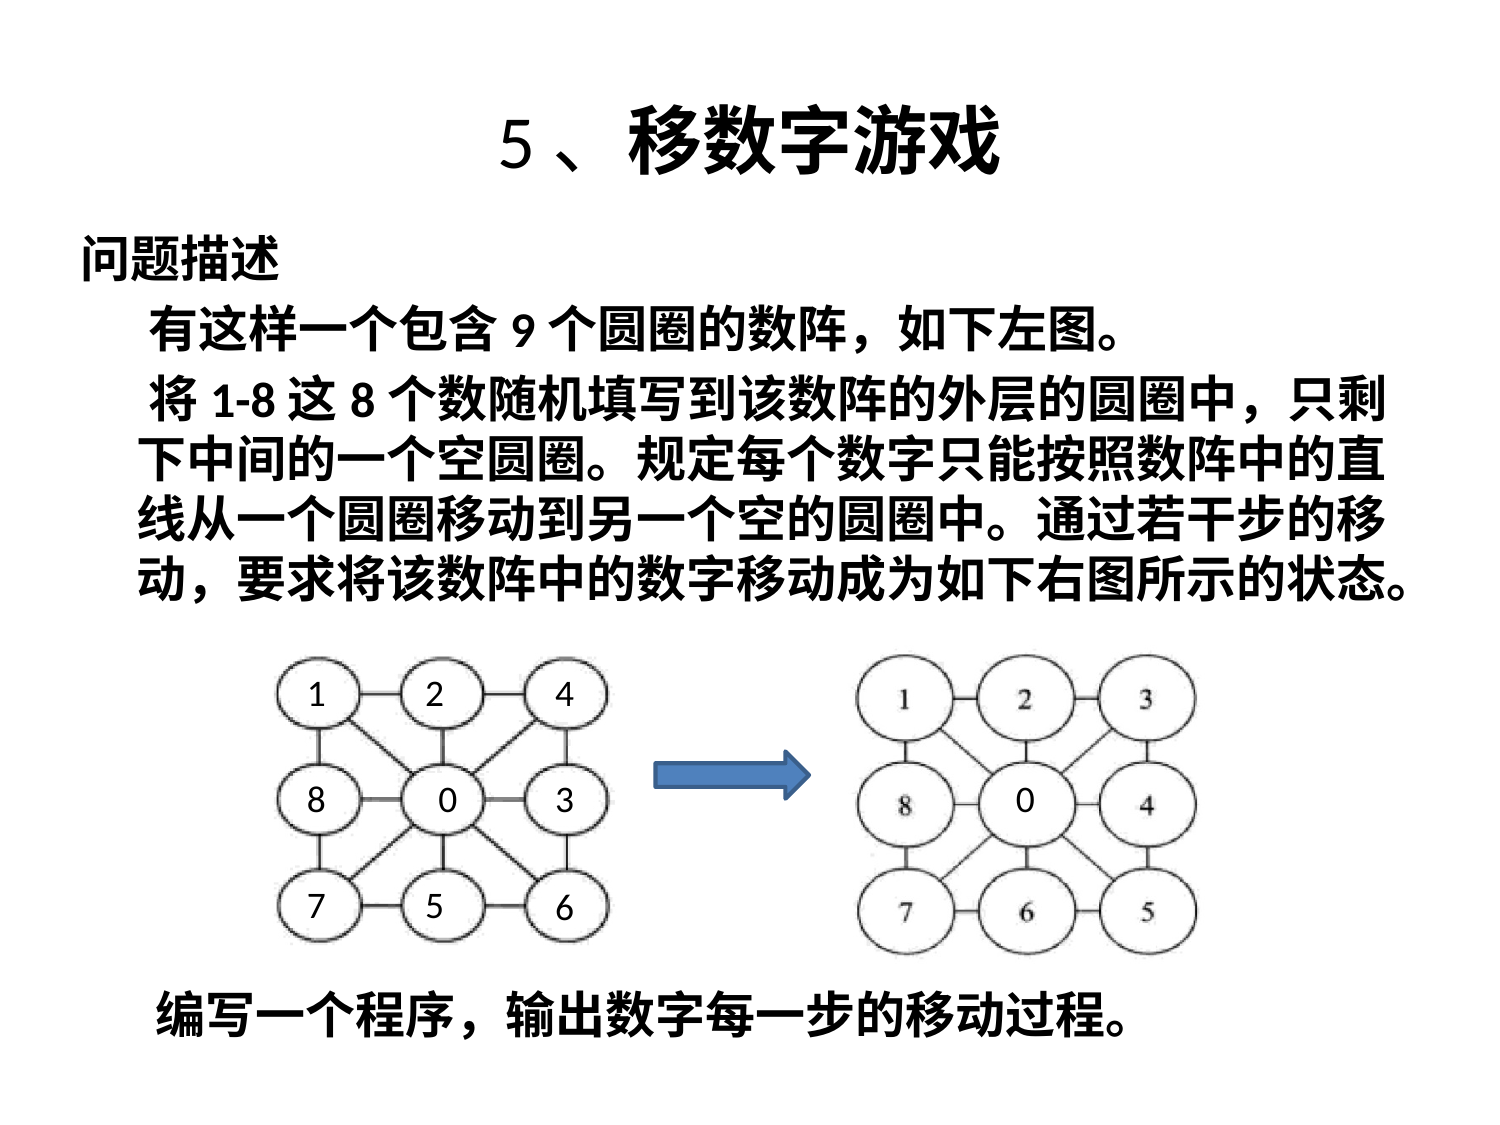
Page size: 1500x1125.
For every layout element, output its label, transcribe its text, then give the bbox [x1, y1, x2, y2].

list 问题描述 有这样一个包含9个圆圈的数阵，如下左图。 将1-8这8个数随机填写到该数阵的外层的圆圈中，只剩下中间的一个空圆圈。规定每个数字只能按照数阵中的直线从一个圆圈移动到另一个空的圆圈中。通过若干步的移动，要求将该数阵中的数字移动成为如下右图所示的状态。 [64, 219, 1415, 963]
picture [832, 644, 1211, 965]
text_box 编写一个程序，输出数字每一步的移动过程。 [140, 975, 1171, 1051]
title 5、移数字游戏 [75, 45, 1425, 233]
text_box [653, 749, 812, 801]
picture [265, 644, 621, 953]
